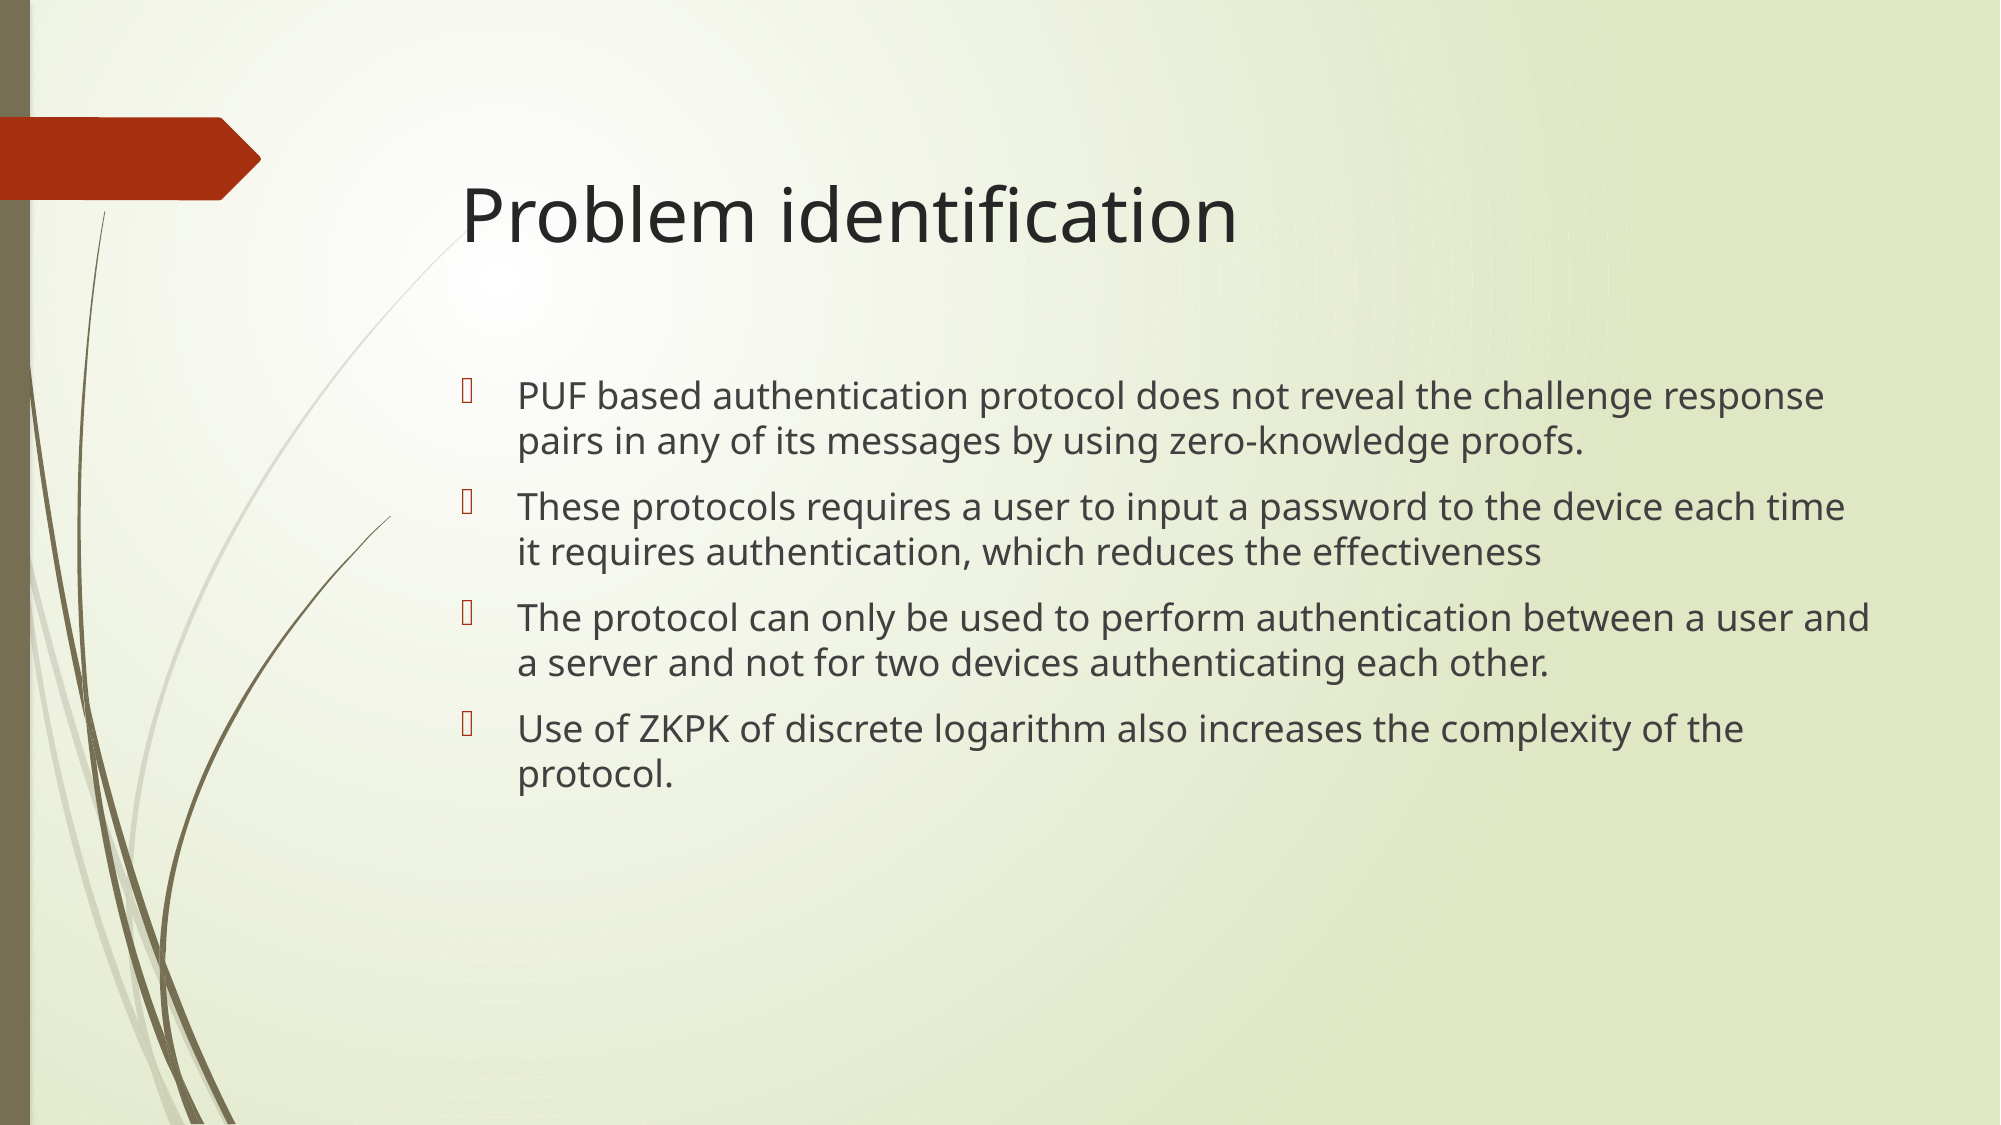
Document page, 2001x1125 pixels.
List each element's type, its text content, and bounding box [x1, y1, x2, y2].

title Problem identification [445, 160, 1888, 313]
list PUF based authentication protocol does not reveal the challenge response pairs in any of its messages by using zero-knowledge proofs. These protocols requires a user to input a password to the device each time it requires authentication, which reduces the effectiveness The protocol can only be used to perform authentication between a user and a server and not for two devices authenticating each other. Use of ZKPK of discrete logarithm also increases the complexity of the protocol. [445, 364, 1888, 970]
